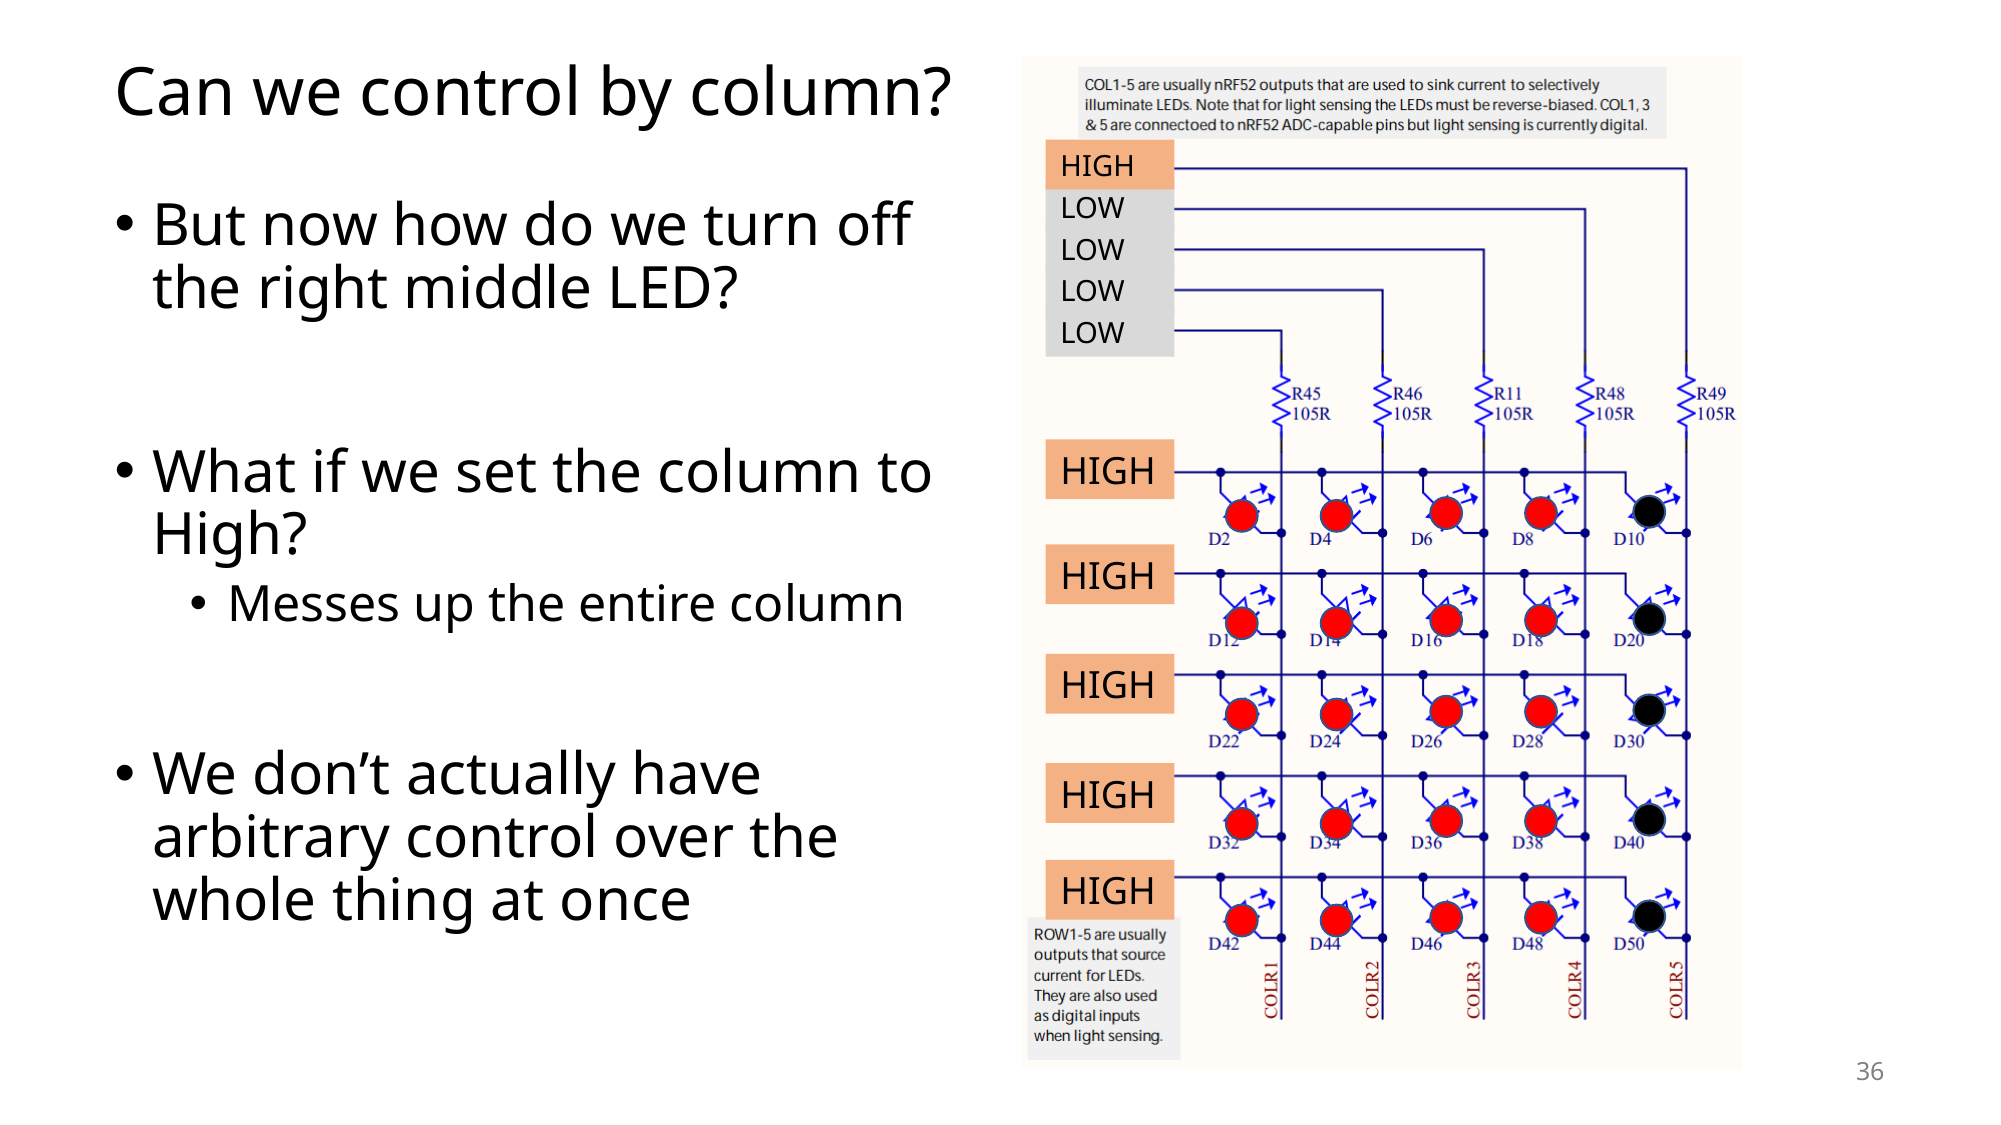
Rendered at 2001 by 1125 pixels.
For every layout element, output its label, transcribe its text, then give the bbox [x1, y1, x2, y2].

picture [1021, 56, 1742, 1069]
list But now how do we turn off the right middle LED? What if we set the column to High? Messes up the entire column We don’t actually have arbitrary control over the whole thing at once [99, 187, 979, 1013]
slide_number 36 [1749, 1042, 1900, 1103]
title Can we control by column? [99, 37, 1900, 150]
